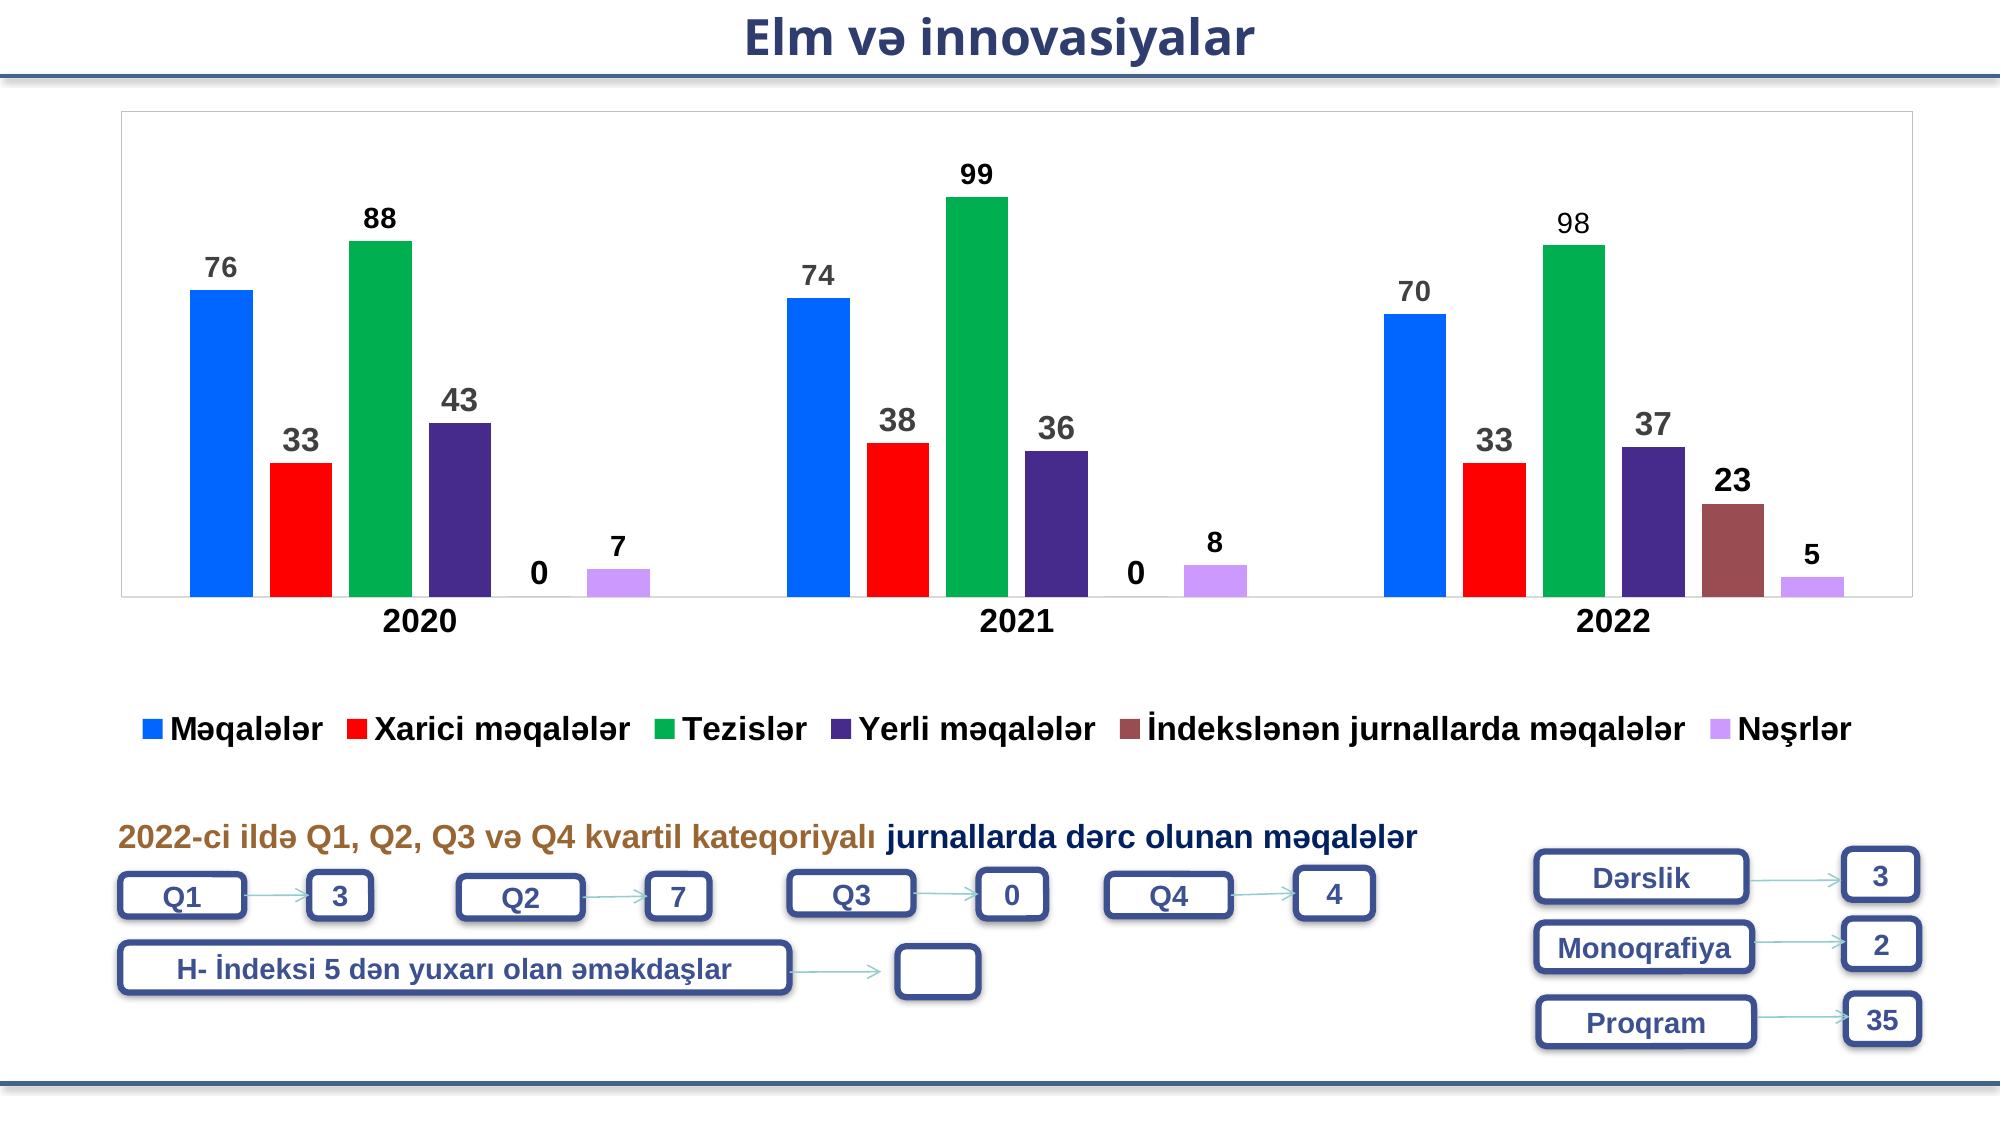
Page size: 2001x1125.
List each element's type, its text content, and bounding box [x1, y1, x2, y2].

text_box 35 [1842, 990, 1923, 1048]
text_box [1230, 892, 1296, 896]
text_box Q1 [117, 870, 248, 920]
text_box Monoqrafiya [1533, 919, 1756, 975]
text_box Q4 [1103, 870, 1234, 920]
text_box Elm və innovasiyalar [728, 0, 1272, 73]
text_box 7 [644, 870, 713, 922]
text_box H- İndeksi 5 dən yuxarı olan əməkdaşlar [117, 939, 793, 996]
text_box Proqram [1535, 994, 1758, 1050]
text_box 0 [975, 866, 1050, 922]
text_box 2022-ci ildə Q1, Q2, Q3 və Q4 kvartil kateqoriyalı jurnallarda dərc olunan məqalələr [103, 817, 1443, 863]
text_box [894, 943, 982, 1001]
text_box 3 [306, 868, 375, 922]
text_box Q3 [786, 868, 917, 918]
text_box 2 [1840, 915, 1923, 973]
text_box Q2 [455, 872, 586, 922]
chart [24, 90, 1966, 806]
text_box 3 [1840, 845, 1921, 903]
text_box Dərslik [1533, 848, 1750, 905]
text_box 4 [1292, 864, 1377, 922]
